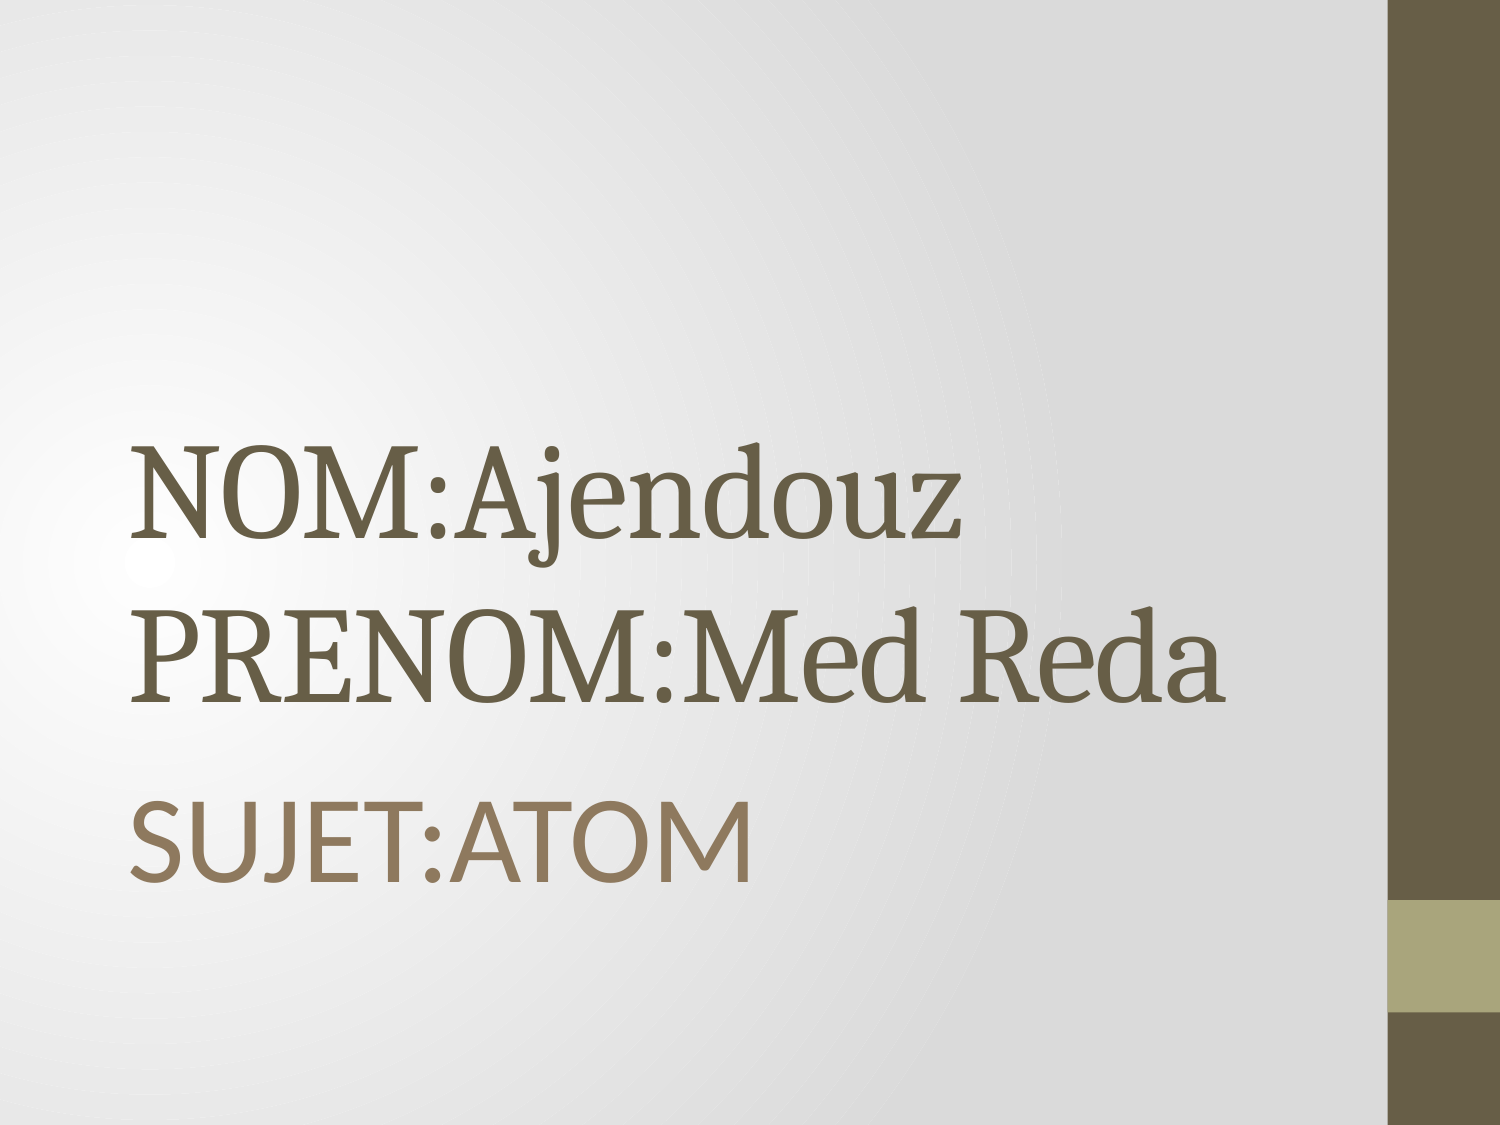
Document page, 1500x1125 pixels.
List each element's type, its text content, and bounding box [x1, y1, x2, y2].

subtitle SUJET:ATOM [112, 750, 1173, 925]
title NOM:Ajendouz PRENOM:Med Reda [112, 312, 1350, 738]
